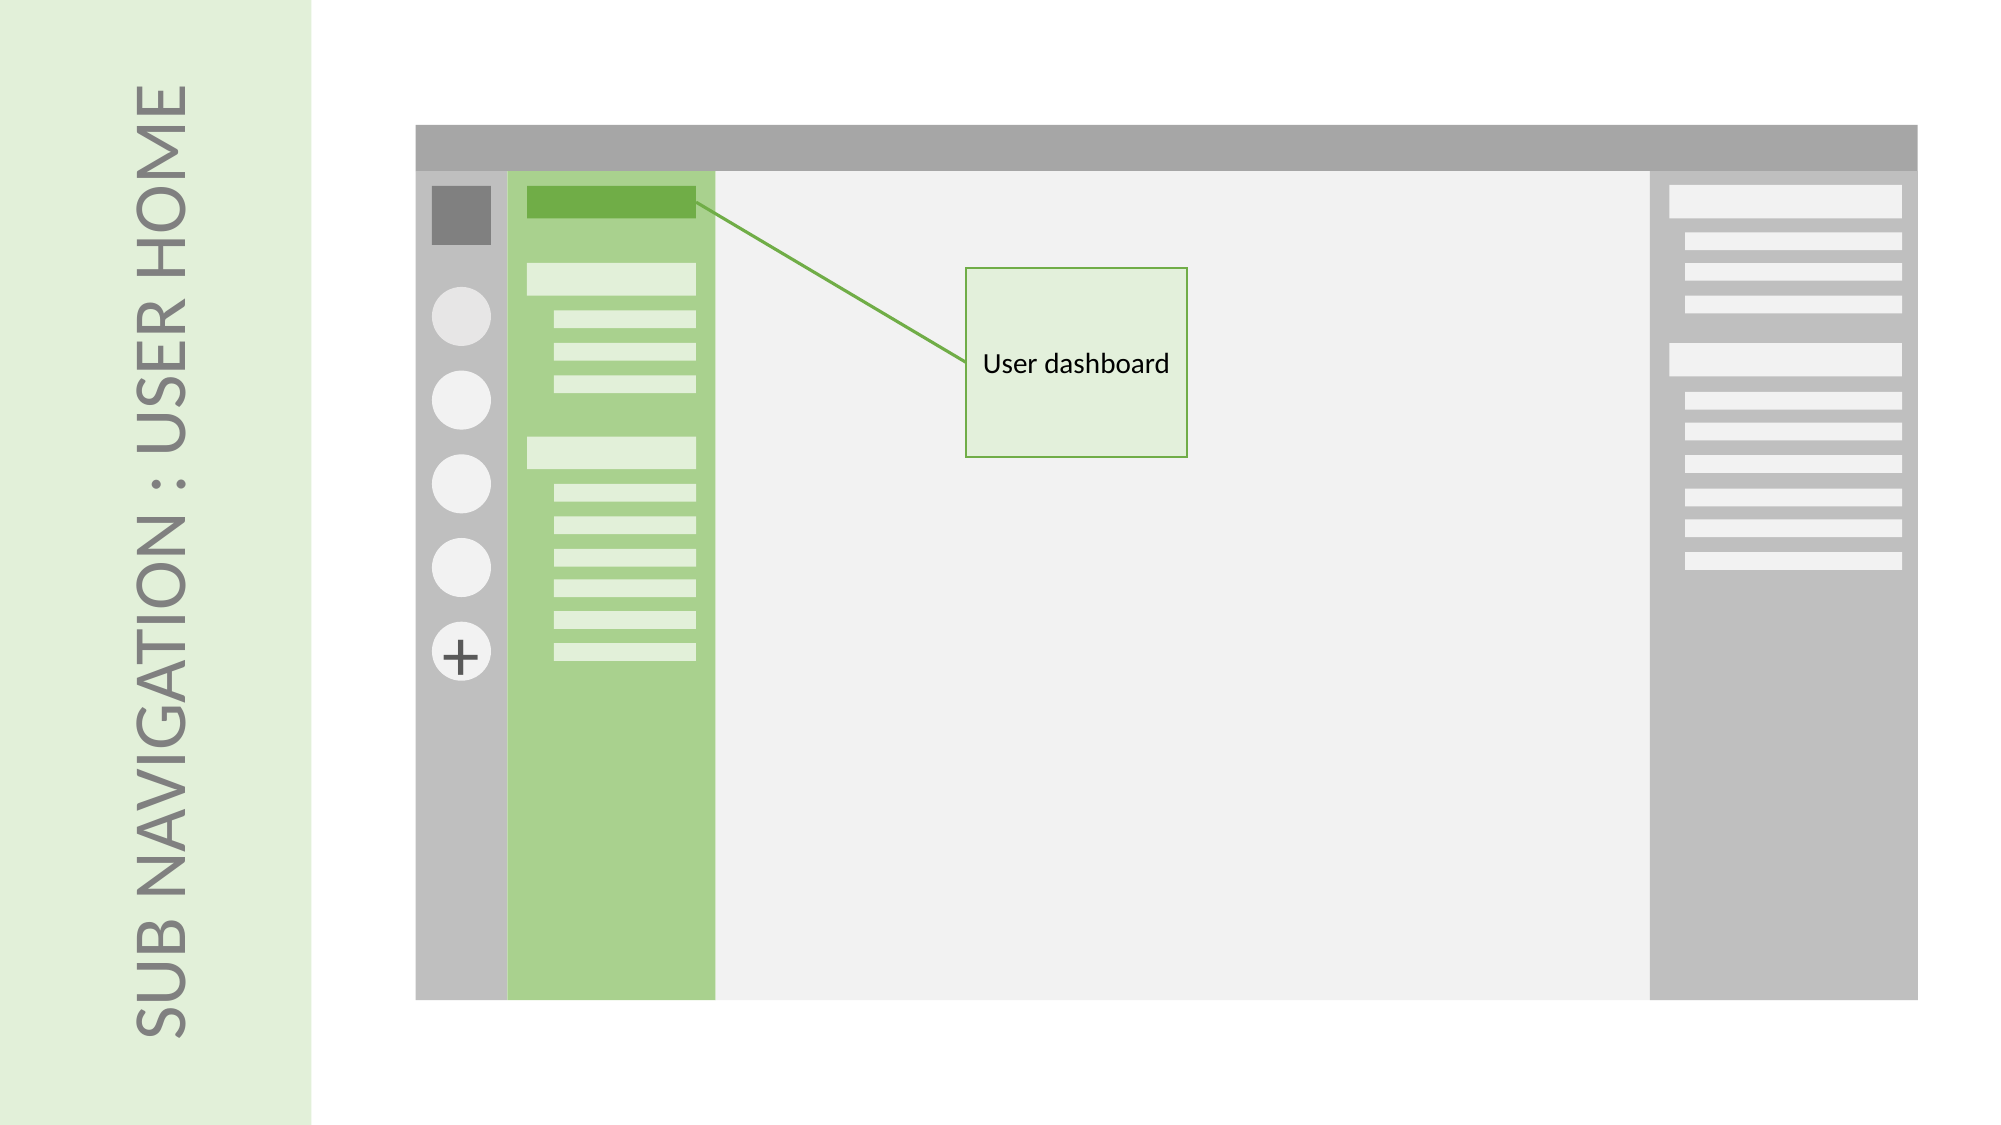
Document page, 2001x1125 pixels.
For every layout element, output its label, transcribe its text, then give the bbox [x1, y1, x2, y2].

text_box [415, 124, 1918, 1001]
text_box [695, 202, 966, 363]
text_box SUB NAVIGATION : USER HOME [0, 0, 312, 1125]
